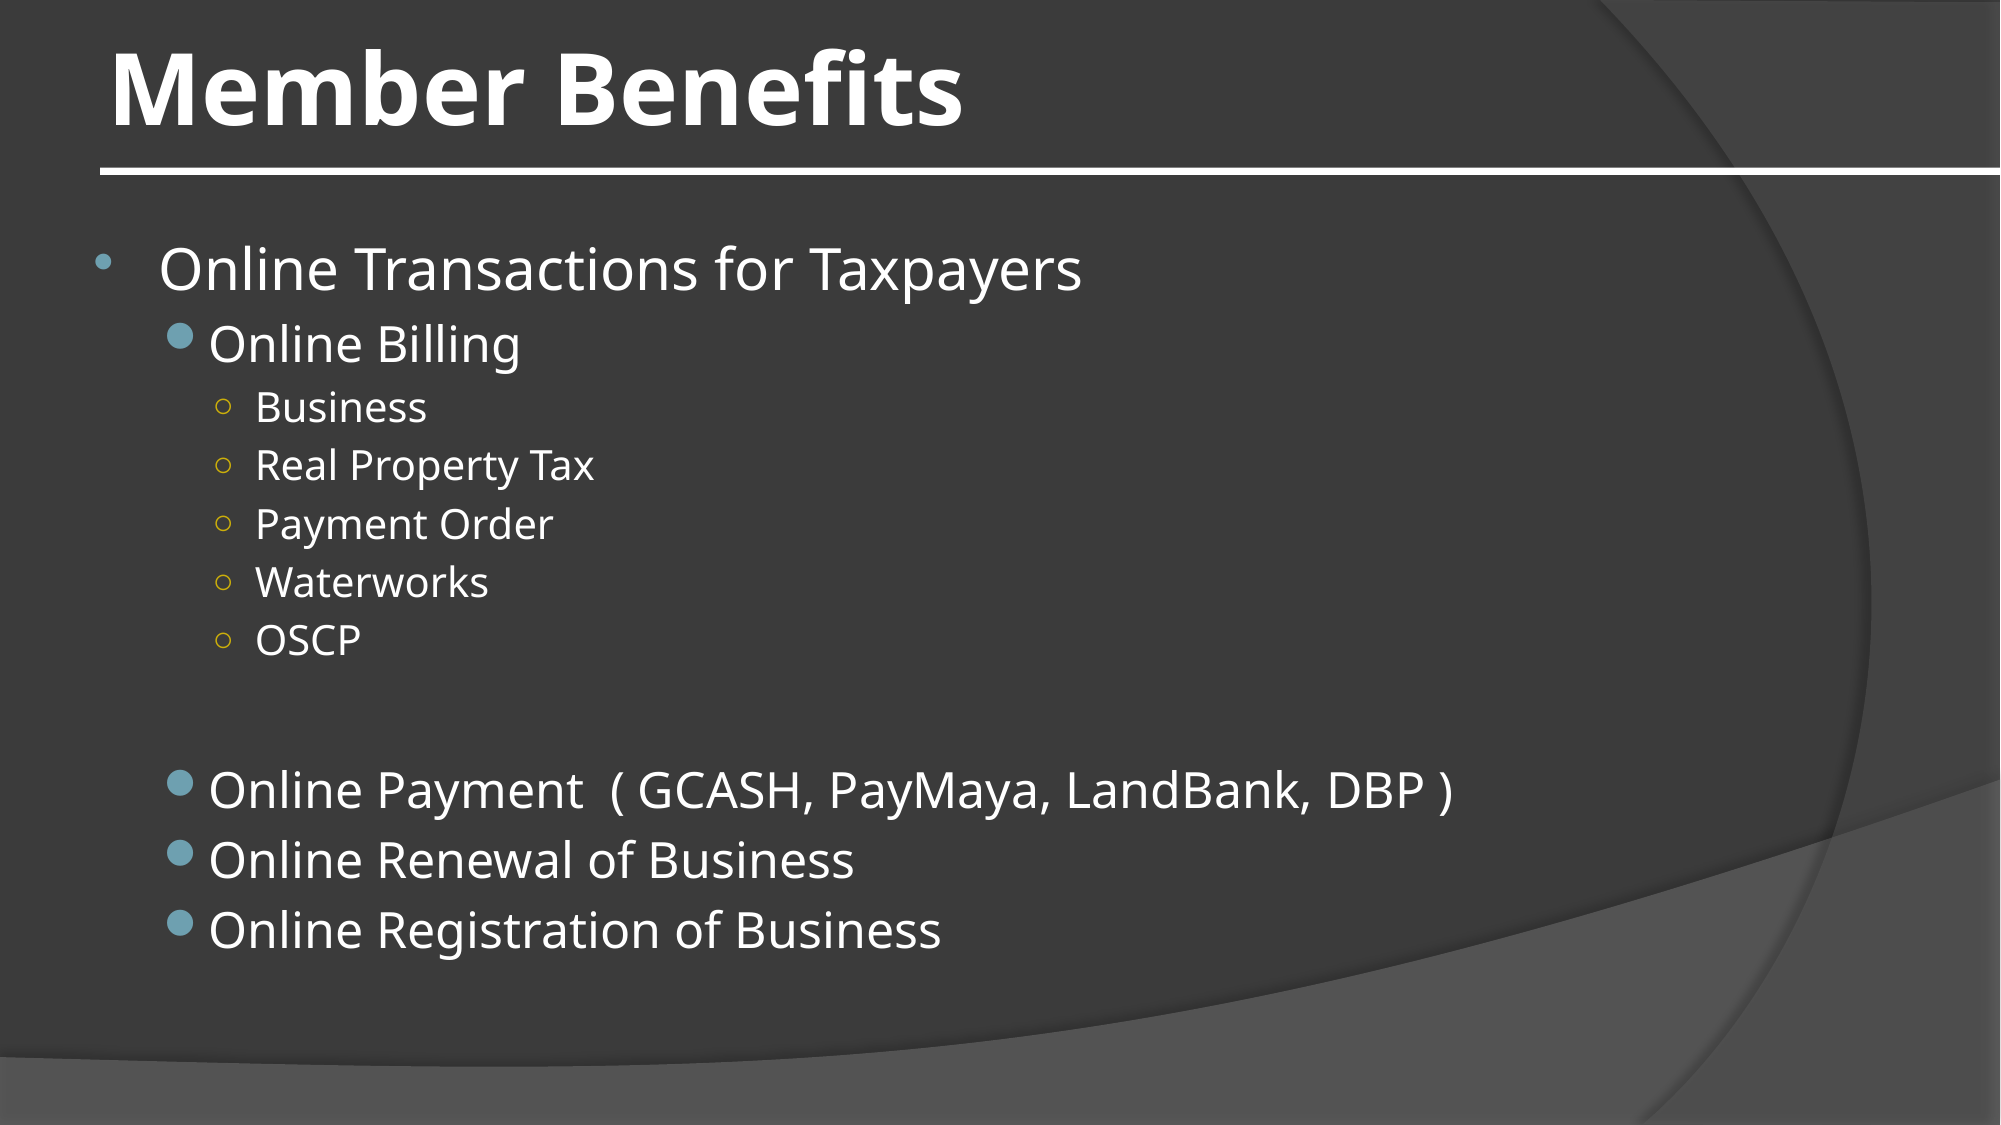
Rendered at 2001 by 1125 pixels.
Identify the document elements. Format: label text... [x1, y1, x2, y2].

title Member Benefits [99, 7, 1888, 163]
text_box [99, 166, 2000, 177]
list Online Transactions for Taxpayers Online Billing Business Real Property Tax Payment Order Waterworks OSCP Online Payment ( GCASH, PayMaya, LandBank, DBP ) Online Renewal of Business Online Registration of Business [75, 224, 1750, 1100]
